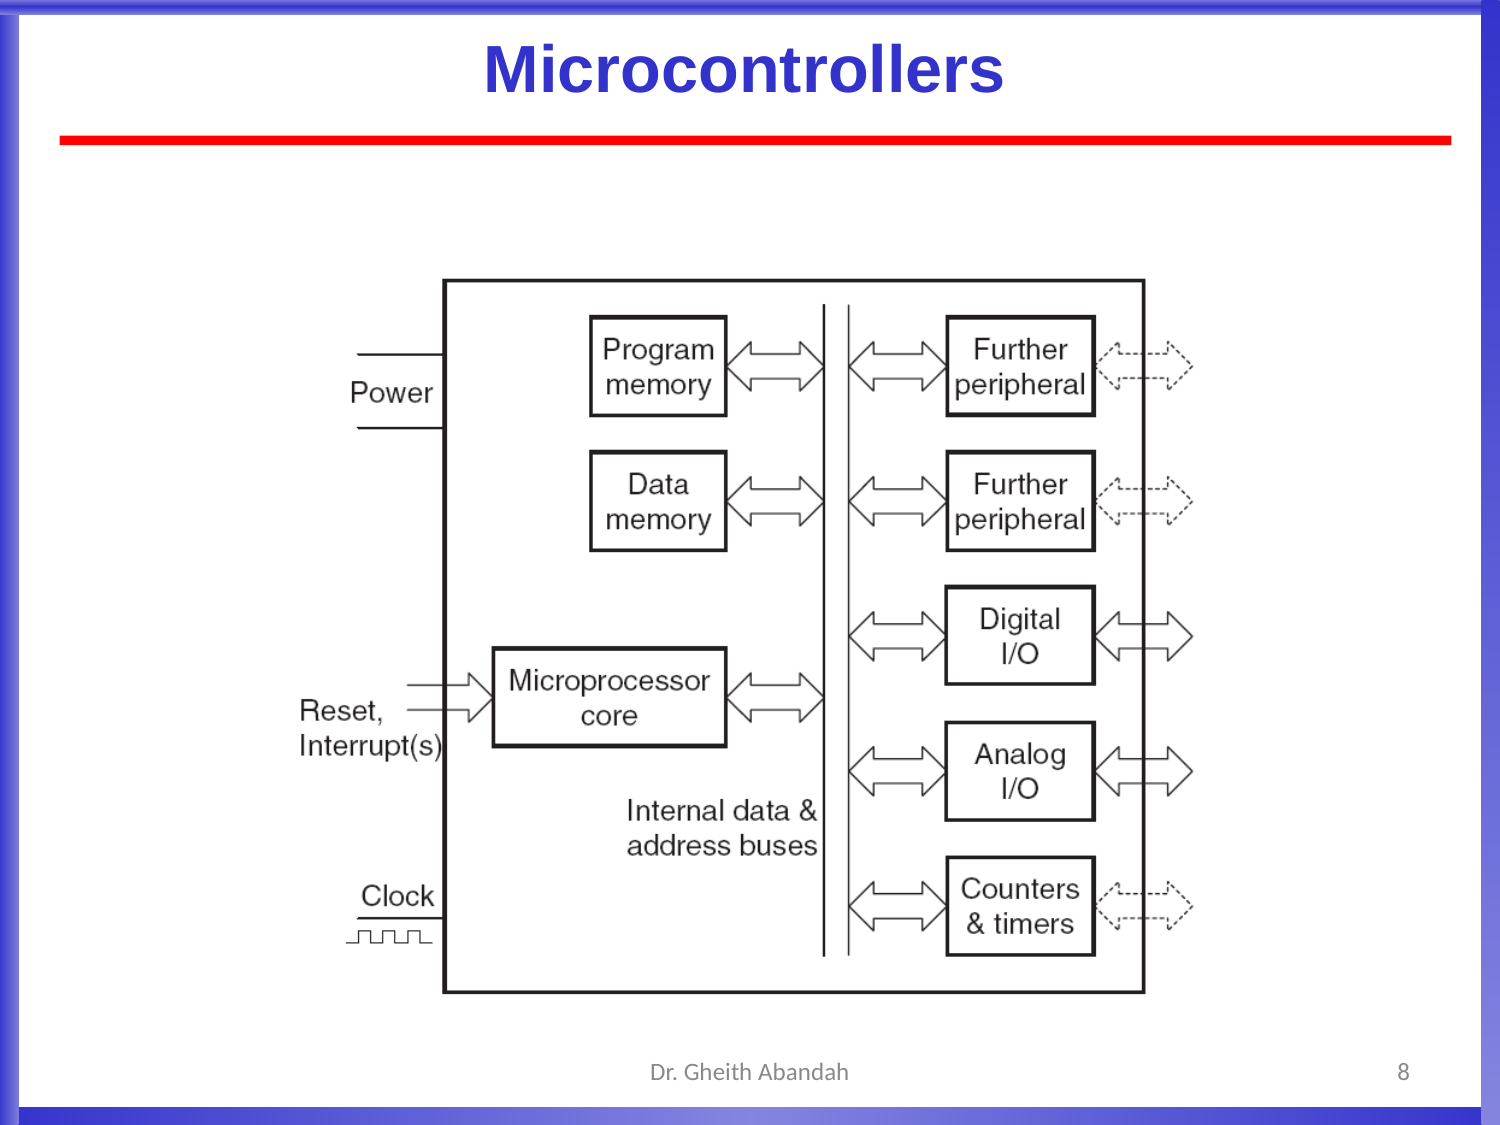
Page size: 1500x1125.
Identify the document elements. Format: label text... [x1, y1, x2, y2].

text_box Dr. Gheith Abandah [512, 1042, 988, 1103]
text_box 8 [1074, 1042, 1425, 1103]
picture [281, 262, 1219, 1006]
text_box Microcontrollers [69, 0, 1420, 145]
